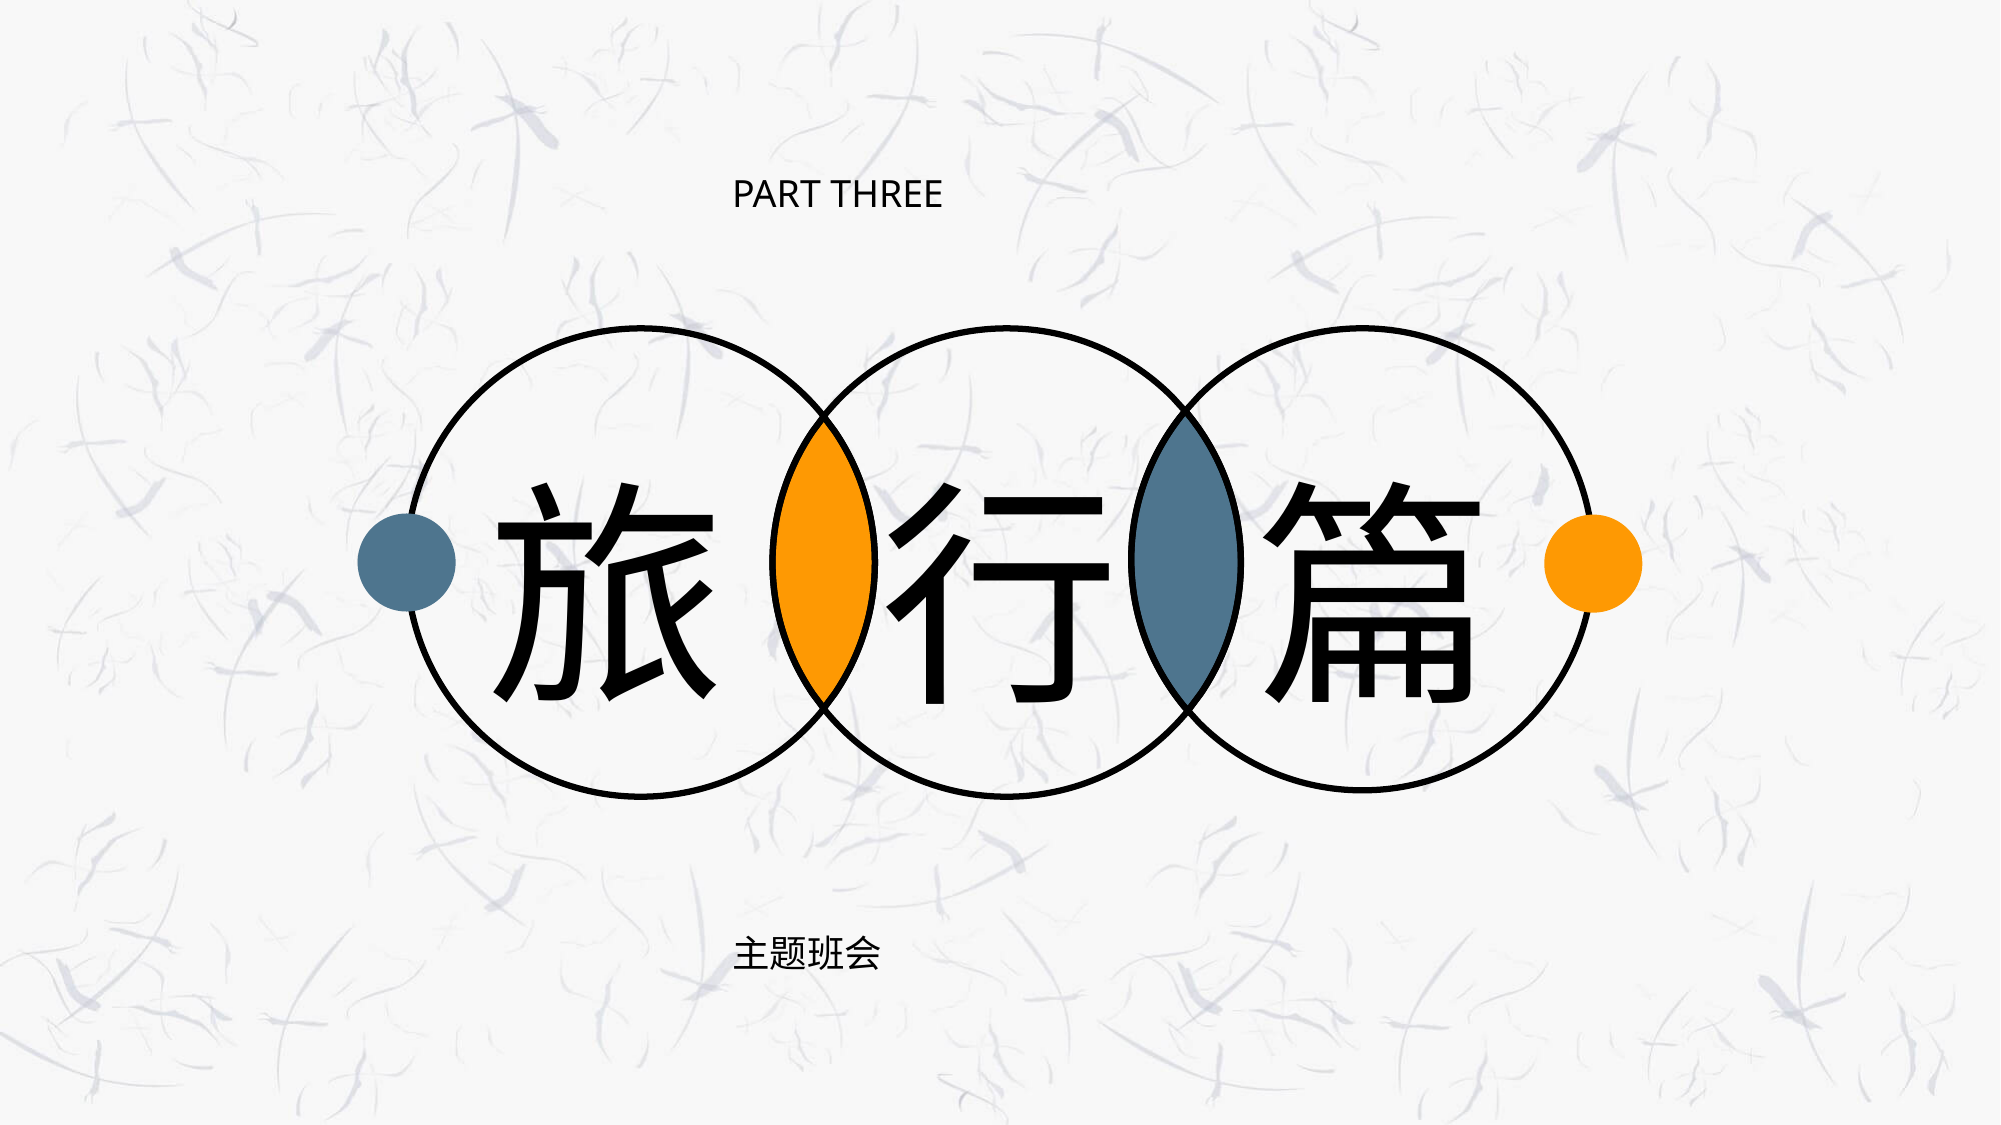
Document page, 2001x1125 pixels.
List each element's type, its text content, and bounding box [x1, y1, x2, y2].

text_box [356, 512, 406, 613]
text_box 主题班会 [717, 922, 1375, 983]
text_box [406, 328, 1594, 797]
text_box [1594, 513, 1644, 614]
picture [0, 0, 2001, 1125]
text_box PART THREE [717, 162, 1283, 223]
